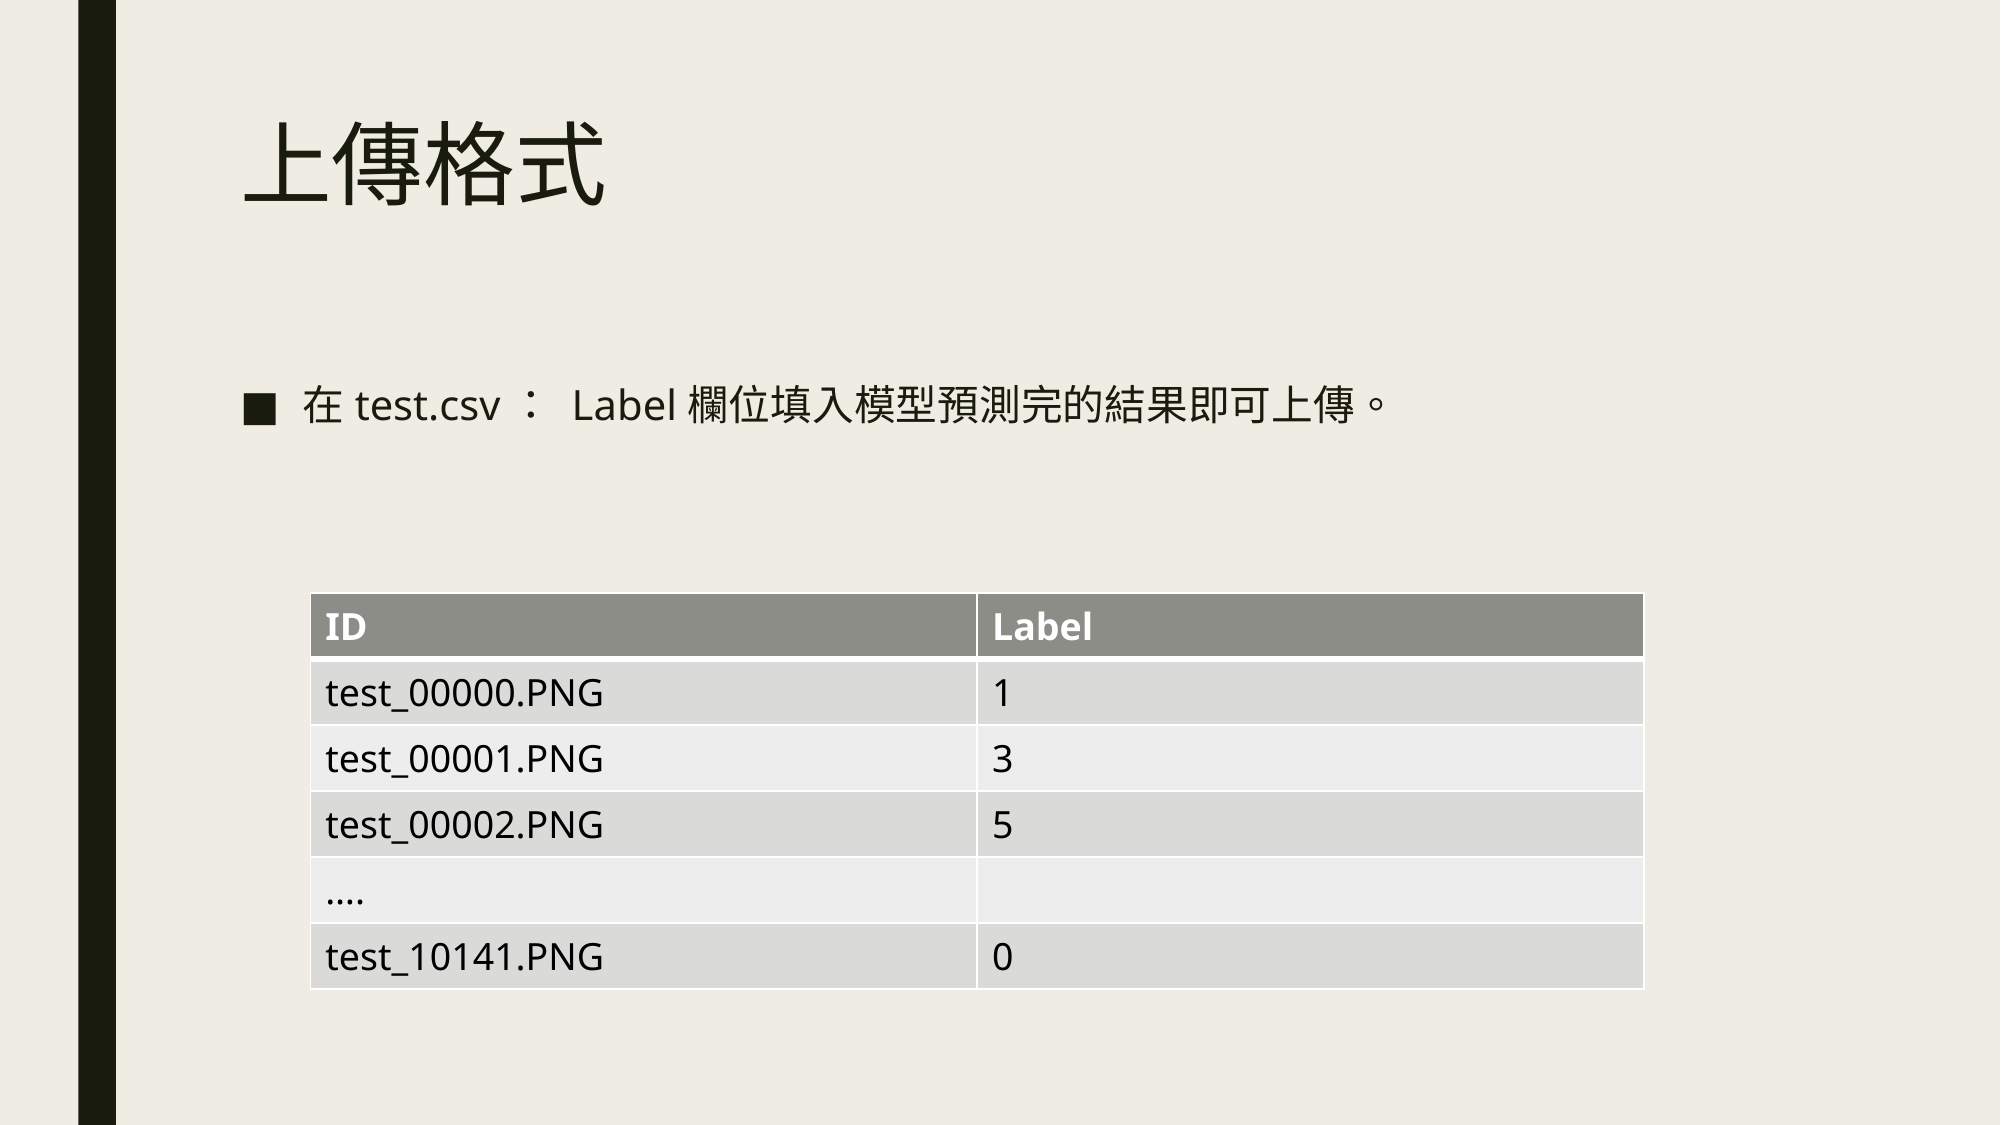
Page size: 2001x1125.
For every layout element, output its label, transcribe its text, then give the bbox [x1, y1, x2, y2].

table_cell 0 [978, 924, 1643, 988]
table_cell …. [311, 858, 976, 922]
table_header Label [978, 594, 1643, 656]
title 上傳格式 [225, 112, 1800, 357]
table_cell 1 [978, 662, 1643, 724]
table_cell test_10141.PNG [311, 924, 976, 988]
list 在test.csv： Label欄位填入模型預測完的結果即可上傳。 [225, 375, 1800, 963]
table_cell test_00002.PNG [311, 792, 976, 856]
table_cell 5 [978, 792, 1643, 856]
table_cell 3 [978, 726, 1643, 790]
table_cell test_00001.PNG [311, 726, 976, 790]
table_cell [978, 858, 1643, 922]
table_cell test_00000.PNG [311, 662, 976, 724]
table_header ID [311, 594, 976, 656]
